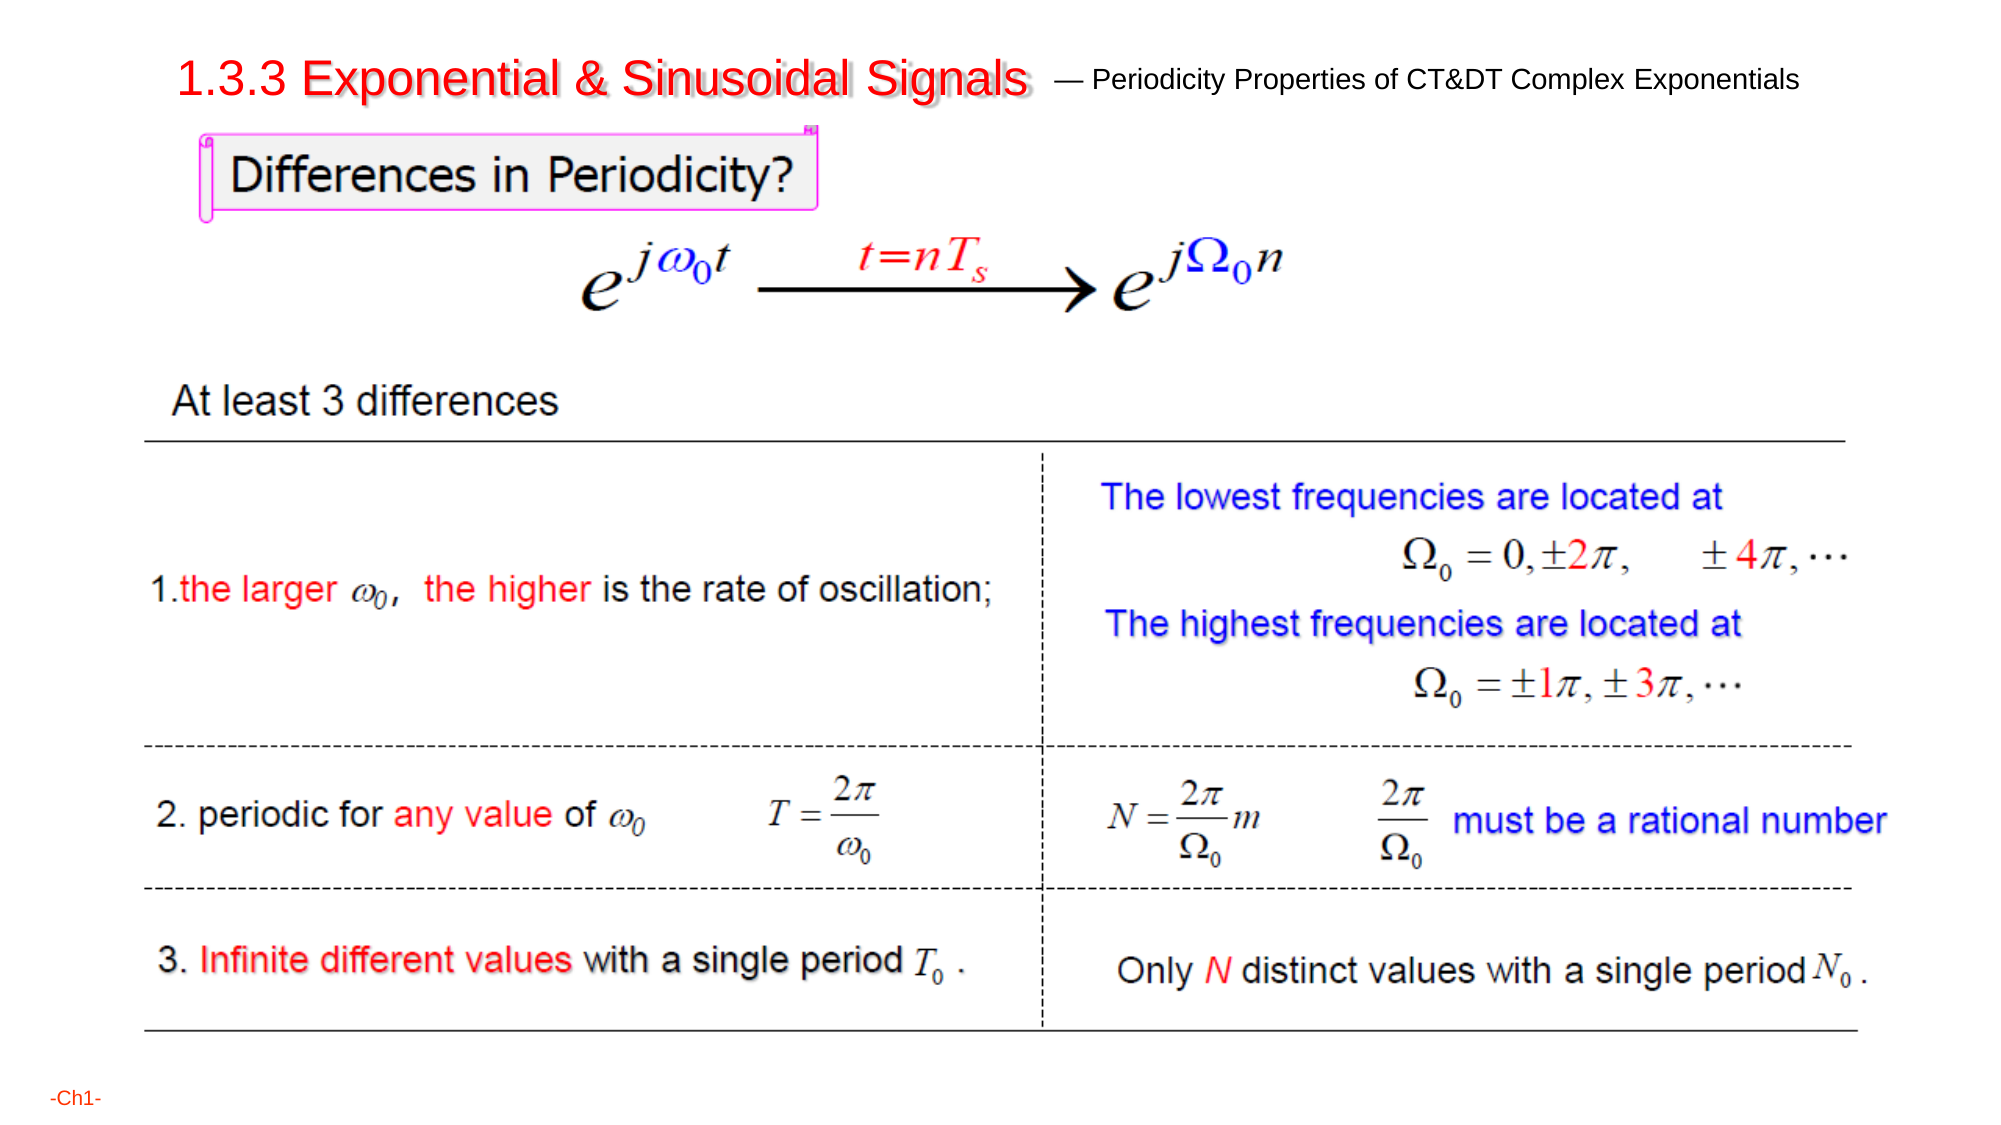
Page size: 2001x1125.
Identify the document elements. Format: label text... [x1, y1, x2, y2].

text_box — Periodicity Properties of CT&DT Complex Exponentials [1052, 58, 1804, 96]
picture [57, 124, 1927, 1060]
text_box [269, 30, 1068, 123]
footer -Ch1- [47, 1084, 104, 1125]
title 1.3.3 Exponential & Sinusoidal Signals [174, 43, 1035, 123]
